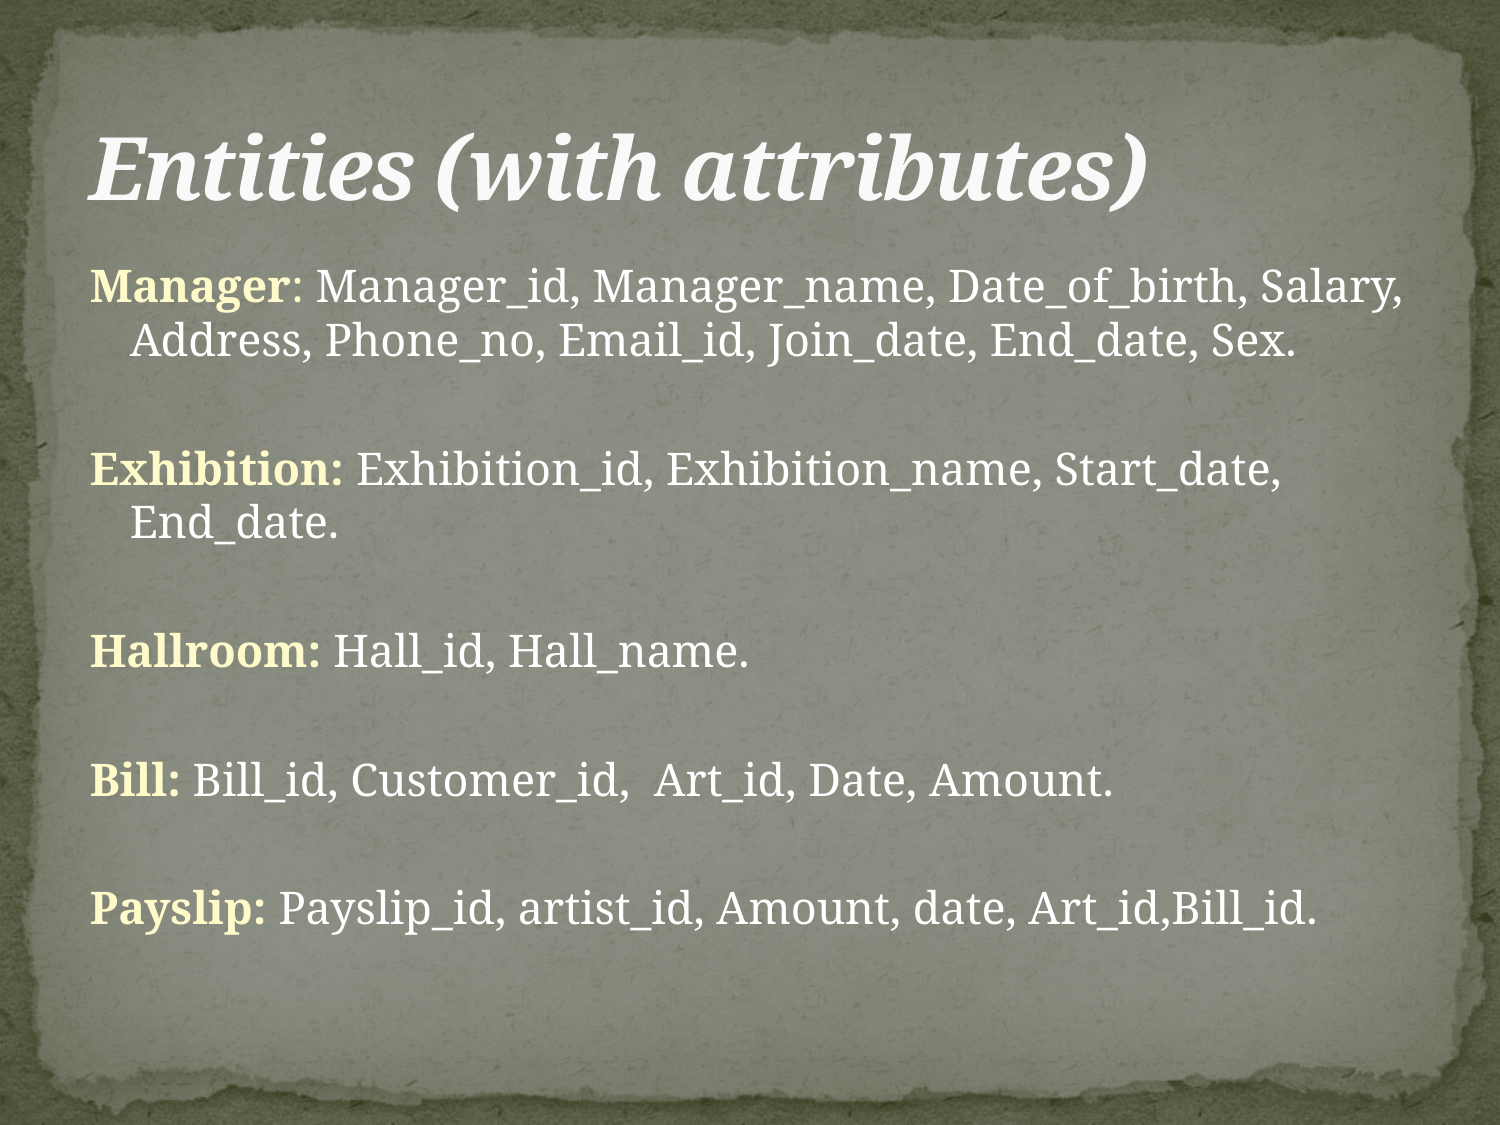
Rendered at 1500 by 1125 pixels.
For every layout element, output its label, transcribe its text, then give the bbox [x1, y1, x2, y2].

title Entities (with attributes) [74, 24, 1425, 225]
list Manager: Manager_id, Manager_name, Date_of_birth, Salary, Address, Phone_no, Email_id, Join_date, End_date, Sex. Exhibition: Exhibition_id, Exhibition_name, Start_date, End_date. Hallroom: Hall_id, Hall_name. Bill: Bill_id, Customer_id, Art_id, Date, Amount. Payslip: Payslip_id, artist_id, Amount, date, Art_id,Bill_id. [75, 249, 1425, 1000]
